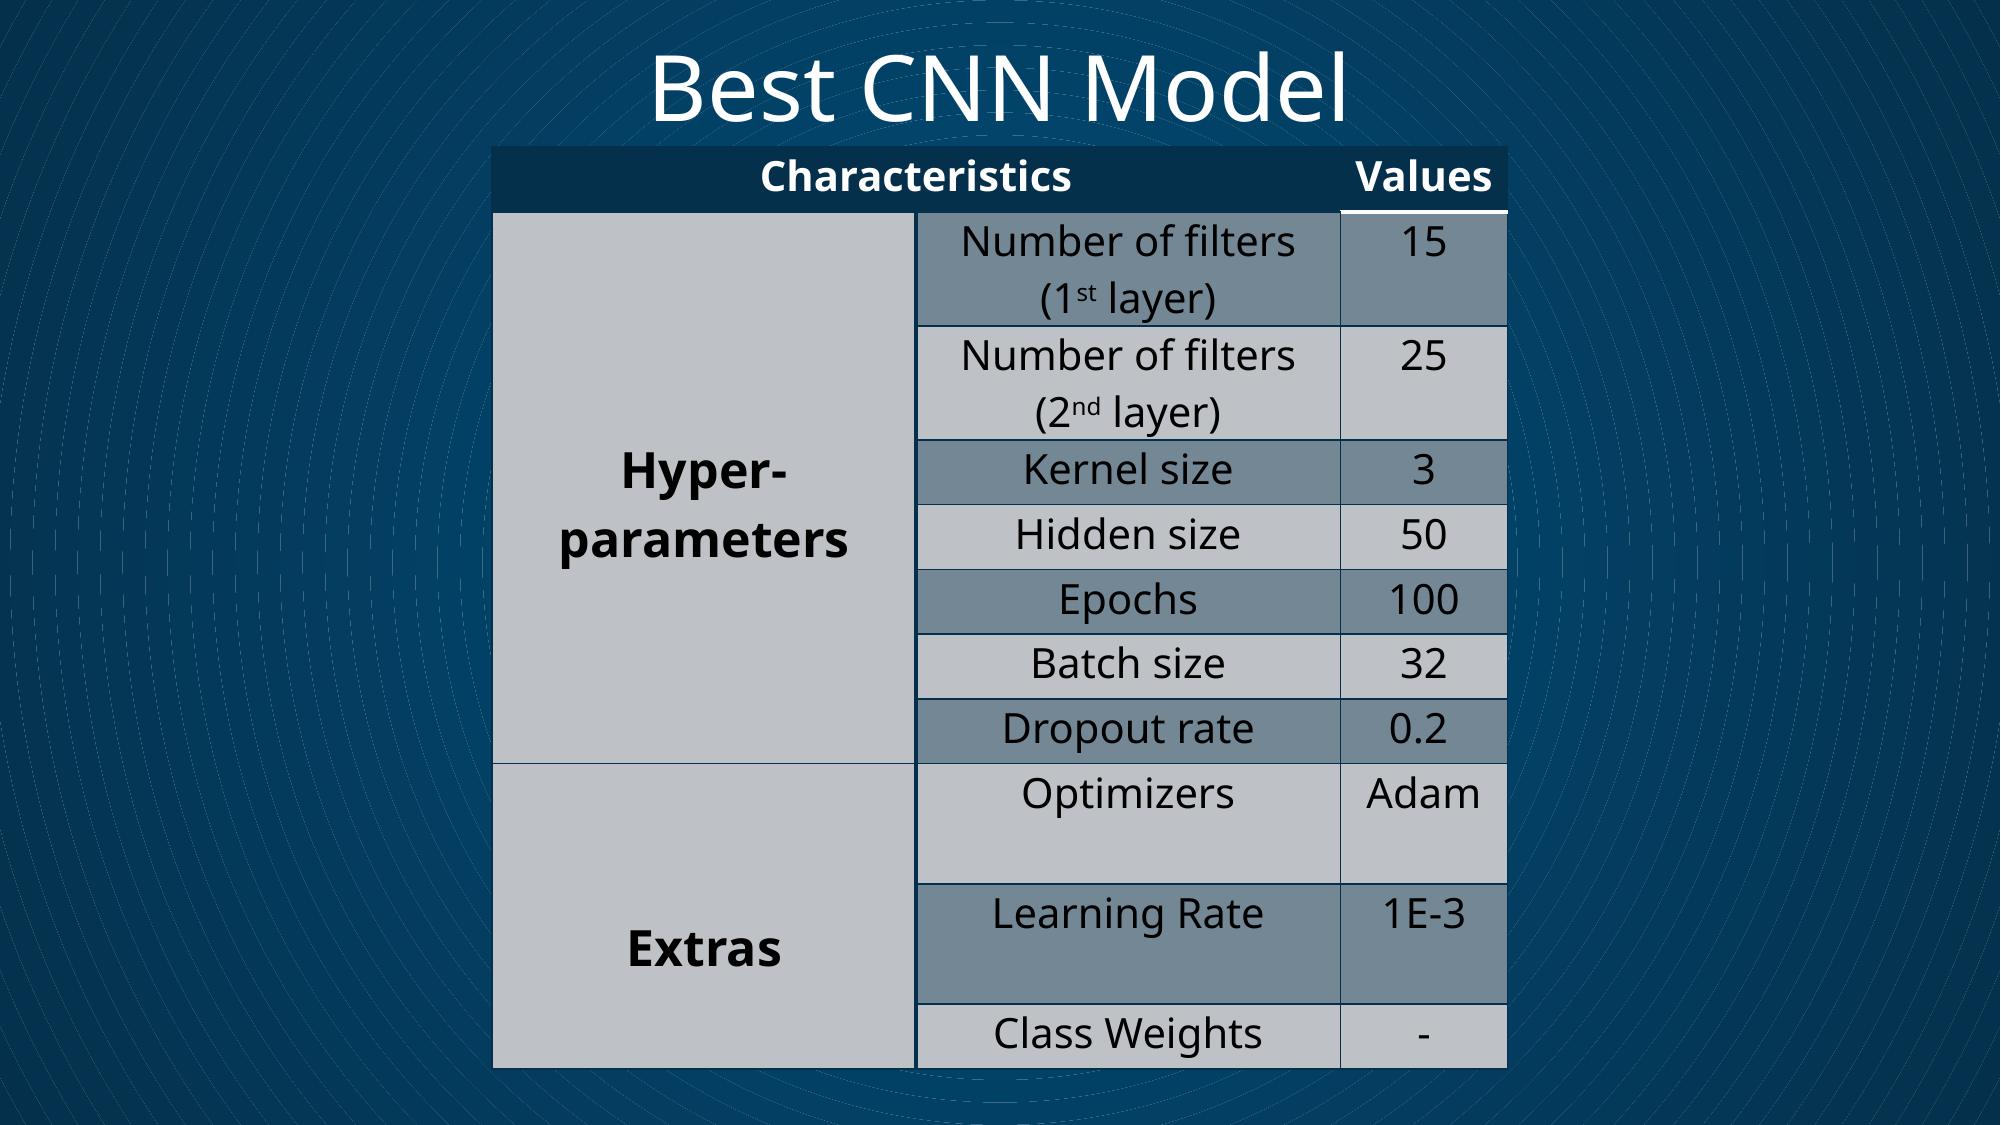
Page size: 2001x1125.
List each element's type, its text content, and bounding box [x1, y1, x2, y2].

table_header Values [1342, 148, 1507, 210]
table_cell 32 [1341, 635, 1507, 698]
table_cell Adam [1341, 764, 1507, 883]
table_cell 25 [1341, 327, 1507, 439]
table_cell Dropout rate [918, 700, 1340, 763]
table_cell Learning Rate [918, 885, 1340, 1003]
table_cell 1E-3 [1341, 885, 1507, 1003]
table_cell 0.2 [1341, 700, 1507, 763]
table_cell 100 [1341, 570, 1507, 633]
table_cell 3 [1341, 441, 1507, 504]
table_cell Hidden size [918, 505, 1340, 569]
table_cell Number of filters (1st layer) [918, 213, 1340, 325]
table_cell 15 [1341, 214, 1507, 325]
table_cell - [1341, 1005, 1507, 1068]
table_cell Batch size [918, 635, 1340, 698]
table_cell Optimizers [918, 764, 1340, 883]
text_box Best CNN Model [137, 41, 1863, 142]
table_cell Epochs [918, 570, 1340, 633]
table_cell Extras [493, 764, 914, 1068]
table_cell Hyper-parameters [493, 213, 914, 763]
table_header Characteristics [493, 148, 1338, 211]
table_cell Number of filters (2nd layer) [918, 327, 1340, 439]
table_cell Class Weights [918, 1005, 1340, 1068]
table_cell Kernel size [918, 441, 1340, 504]
table_cell 50 [1341, 505, 1507, 569]
